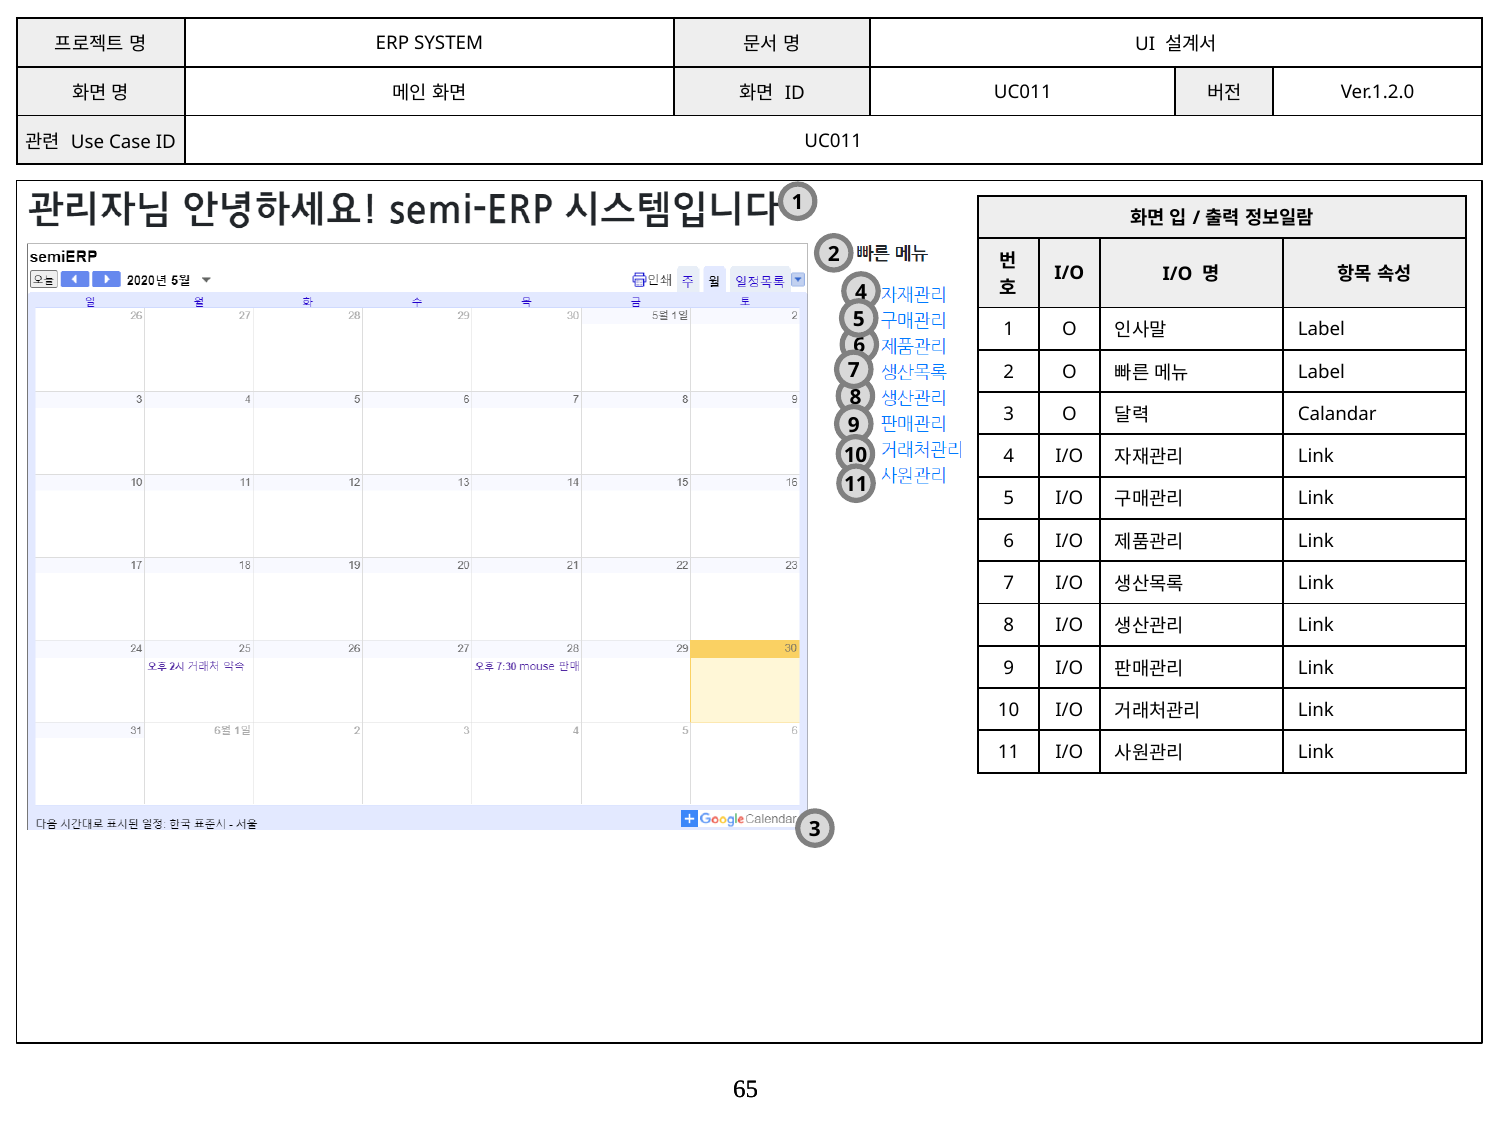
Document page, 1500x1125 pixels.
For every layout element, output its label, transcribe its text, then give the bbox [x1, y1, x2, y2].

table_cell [1040, 351, 1099, 391]
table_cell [1284, 393, 1465, 433]
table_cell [1284, 604, 1465, 645]
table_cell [1284, 478, 1465, 518]
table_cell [1101, 520, 1282, 560]
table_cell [1284, 435, 1465, 476]
table_cell 메인 화면 [186, 68, 673, 115]
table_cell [1040, 731, 1099, 772]
table_cell 화면 ID [675, 68, 869, 115]
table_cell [979, 393, 1038, 433]
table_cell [1040, 604, 1099, 645]
table_cell 번호 [979, 239, 1038, 307]
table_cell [1284, 689, 1465, 729]
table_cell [1101, 647, 1282, 687]
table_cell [1284, 308, 1465, 349]
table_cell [979, 351, 1038, 391]
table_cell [1101, 393, 1282, 433]
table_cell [1101, 435, 1282, 476]
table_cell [1284, 520, 1465, 560]
table_cell 버전 [1176, 68, 1272, 115]
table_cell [1040, 689, 1099, 729]
table_cell O [1040, 308, 1099, 349]
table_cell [1101, 478, 1282, 518]
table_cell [1040, 393, 1099, 433]
table_cell UC011 [186, 116, 1481, 163]
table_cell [1040, 562, 1099, 603]
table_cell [979, 435, 1038, 476]
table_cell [1040, 520, 1099, 560]
picture [19, 183, 967, 837]
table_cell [1101, 351, 1282, 391]
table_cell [1101, 604, 1282, 645]
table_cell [979, 520, 1038, 560]
table_header 프로젝트 명 [18, 19, 184, 66]
table_cell I/O 명 [1101, 239, 1282, 307]
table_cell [979, 647, 1038, 687]
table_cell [979, 689, 1038, 729]
table_header ERP SYSTEM [186, 19, 673, 66]
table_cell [1101, 562, 1282, 603]
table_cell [1101, 731, 1282, 772]
table_cell 항목 속성 [1284, 239, 1465, 307]
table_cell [1040, 478, 1099, 518]
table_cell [979, 604, 1038, 645]
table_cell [1284, 731, 1465, 772]
table_cell Ver.1.2.0 [1274, 68, 1481, 115]
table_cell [1284, 562, 1465, 603]
table_cell UC011 [871, 68, 1174, 115]
table_cell 인사말 [1101, 308, 1282, 349]
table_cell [1101, 689, 1282, 729]
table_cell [979, 478, 1038, 518]
table_cell I/O [1040, 239, 1099, 307]
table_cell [979, 731, 1038, 772]
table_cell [1284, 351, 1465, 391]
table_header 화면 입/출력 정보일람 [979, 197, 1465, 237]
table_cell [1284, 647, 1465, 687]
table_header 문서 명 [675, 19, 869, 66]
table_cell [1040, 647, 1099, 687]
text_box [800, 837, 830, 846]
table_cell 관련 Use Case ID [18, 116, 184, 163]
table_cell 화면 명 [18, 68, 184, 115]
table_header UI 설계서 [871, 19, 1481, 66]
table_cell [1040, 435, 1099, 476]
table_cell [979, 562, 1038, 603]
table_cell 1 [979, 308, 1038, 349]
